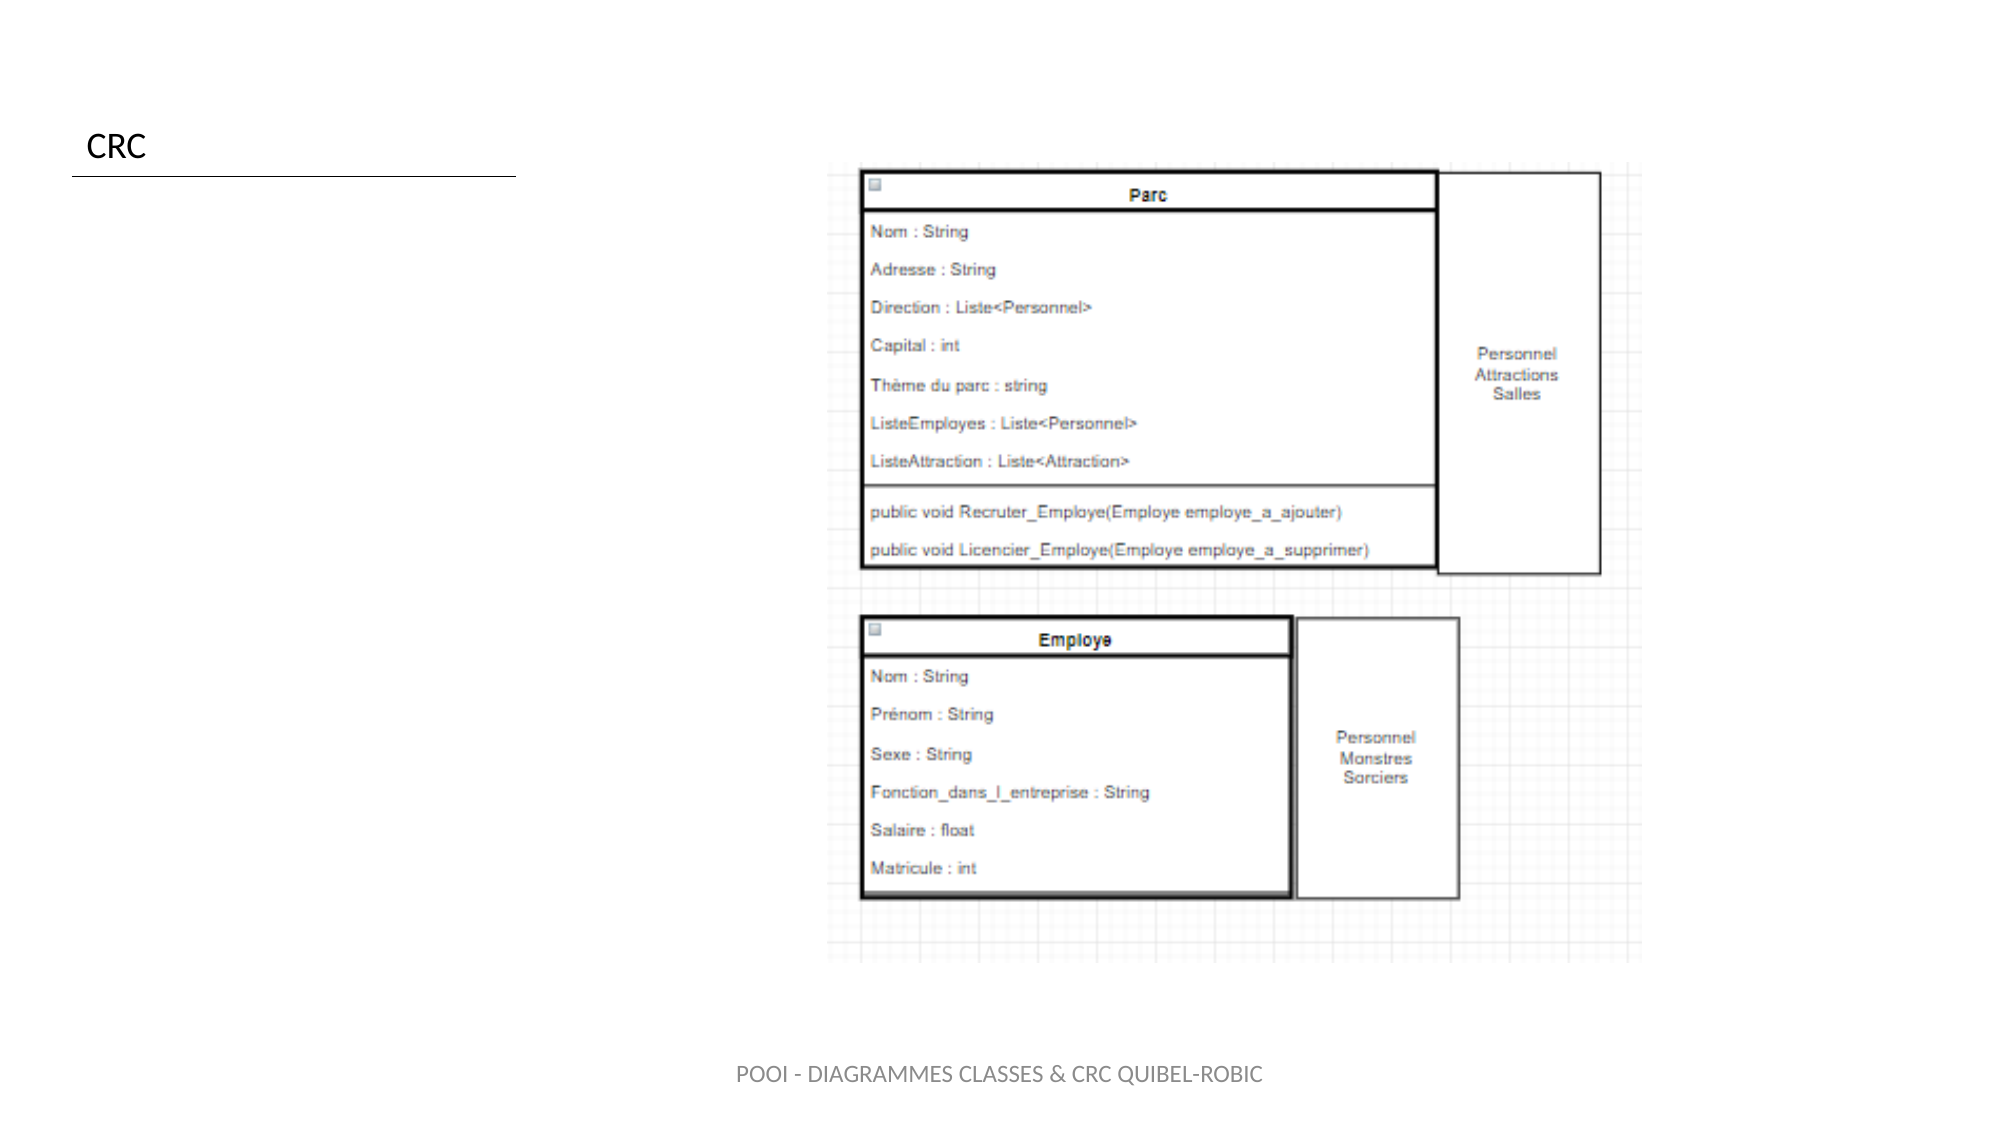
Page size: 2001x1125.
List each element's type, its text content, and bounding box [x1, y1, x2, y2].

picture [827, 162, 1643, 963]
text_box CRC [71, 114, 313, 174]
footer POOI - DIAGRAMMES CLASSES & CRC QUIBEL-ROBIC [662, 1042, 1338, 1103]
